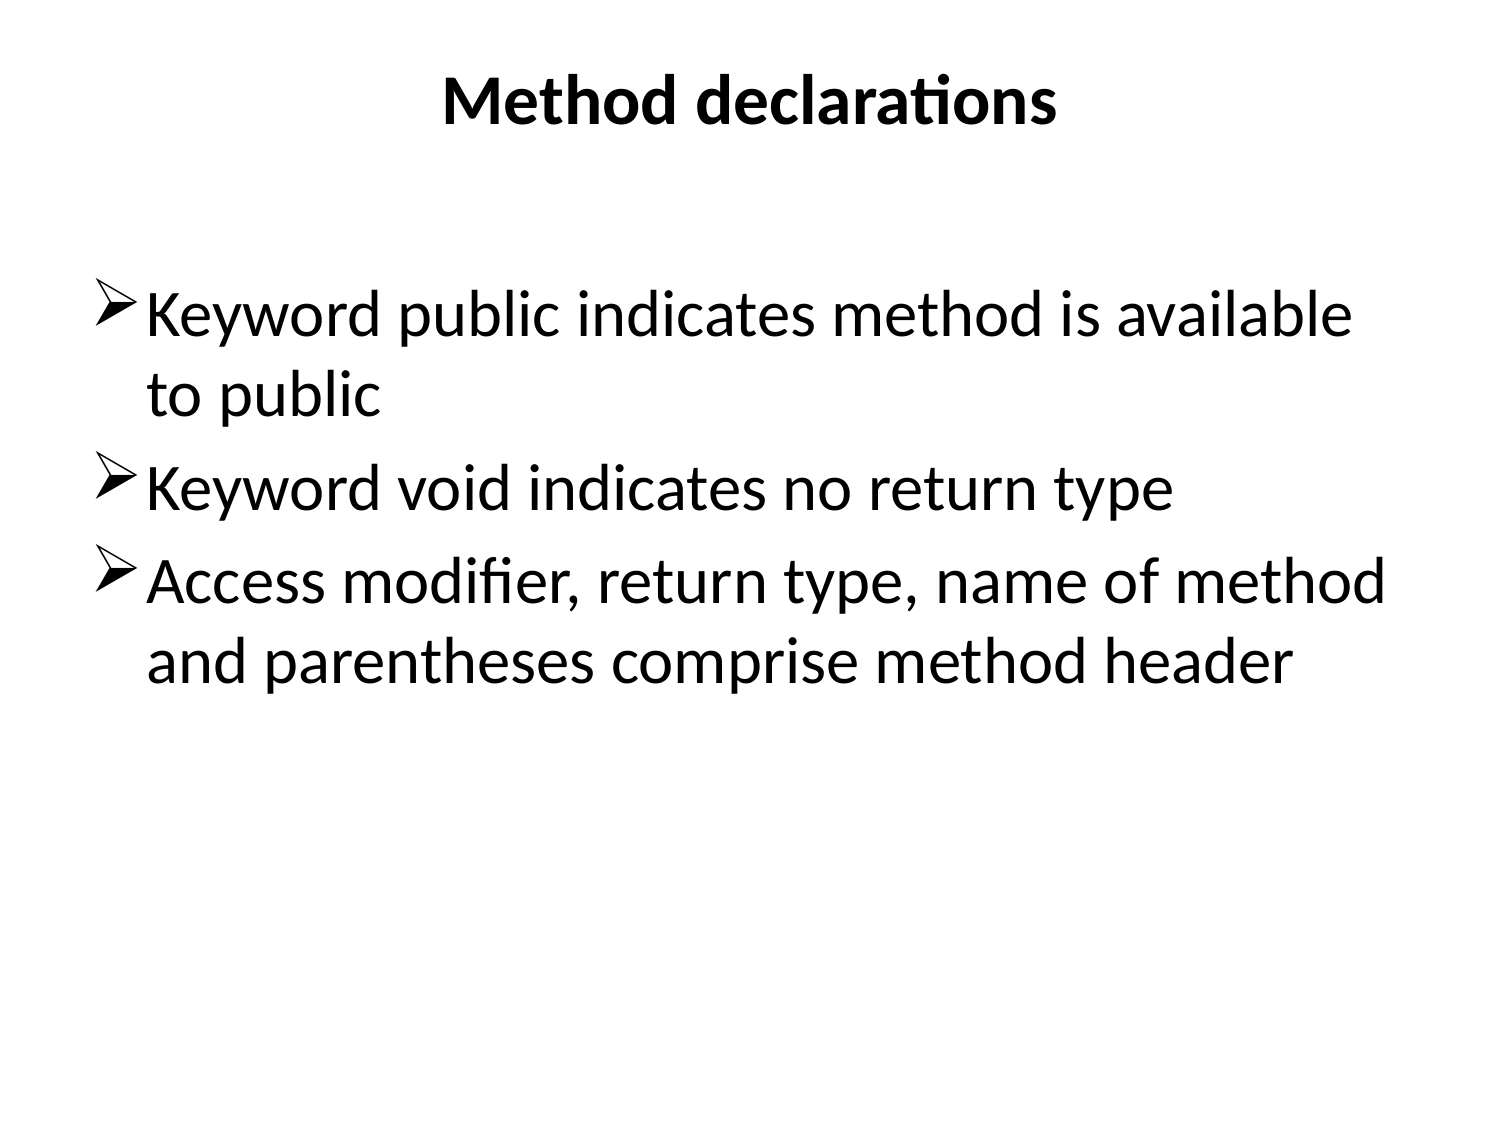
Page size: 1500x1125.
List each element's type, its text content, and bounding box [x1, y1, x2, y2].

list Keyword public indicates method is available to public Keyword void indicates no return type Access modifier, return type, name of method and parentheses comprise method header [75, 262, 1425, 1005]
title Method declarations [75, 45, 1425, 233]
